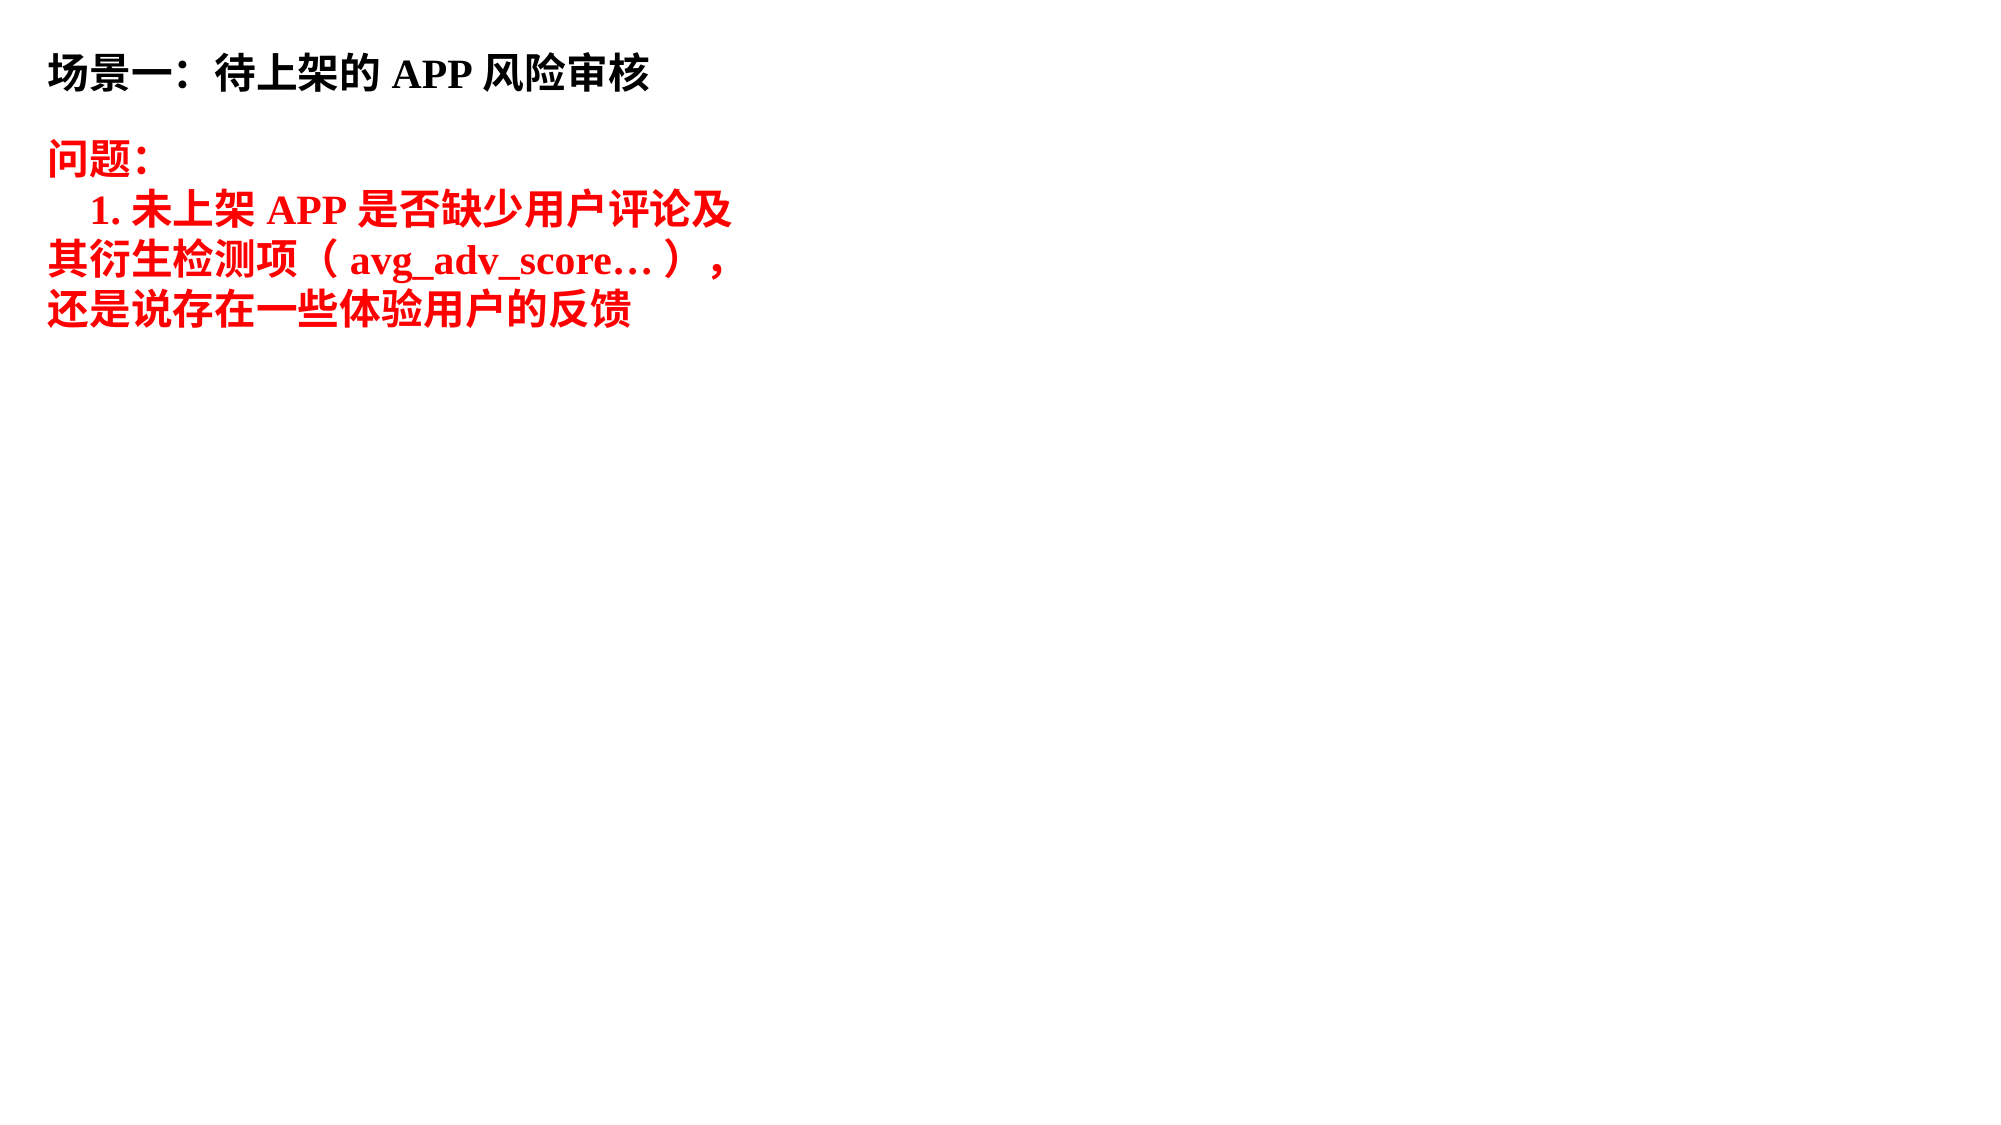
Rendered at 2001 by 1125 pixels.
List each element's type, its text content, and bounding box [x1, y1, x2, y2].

text_box 问题： 1.未上架APP是否缺少用户评论及其衍生检测项（avg_adv_score…），还是说存在一些体验用户的反馈 [32, 125, 783, 341]
text_box 场景一：待上架的APP风险审核 [32, 39, 783, 104]
